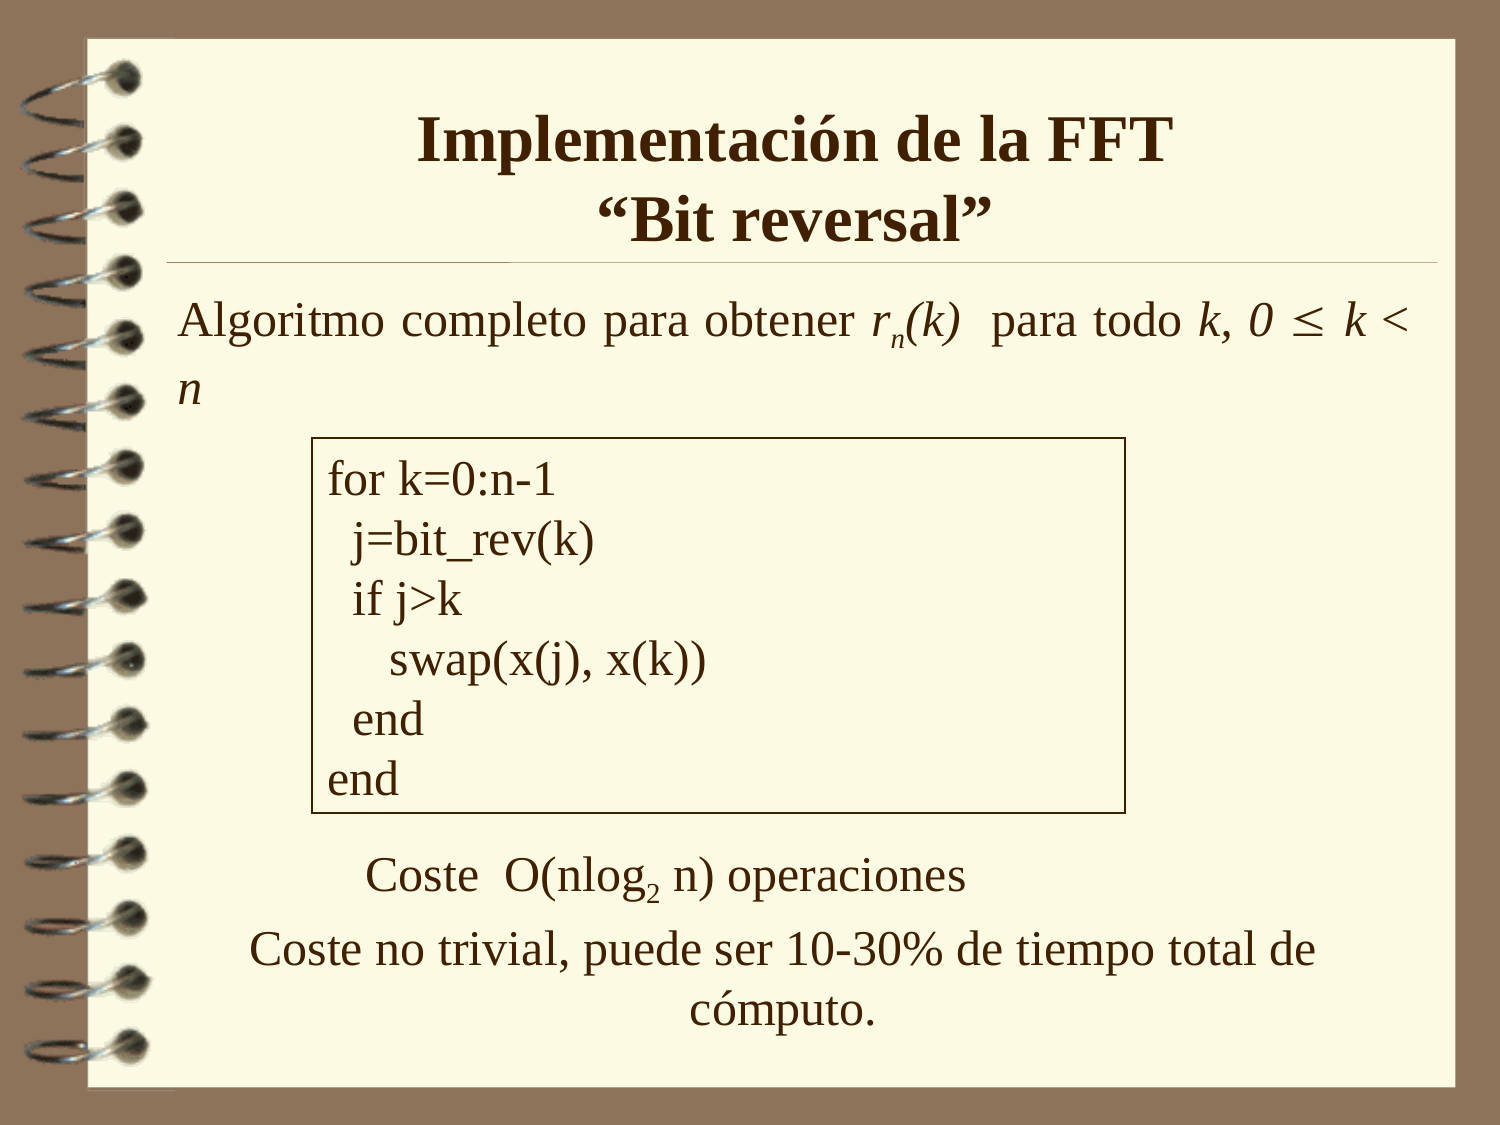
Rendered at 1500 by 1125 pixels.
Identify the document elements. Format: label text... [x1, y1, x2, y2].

text_box Algoritmo completo para obtener rn(k) para todo k, 0  k < n [162, 278, 1425, 422]
text_box Implementación de la FFT “Bit reversal” [199, 87, 1392, 263]
picture [0, 0, 175, 1125]
text_box for k=0:n-1 j=bit_rev(k) if j>k swap(x(j), x(k)) end end [312, 438, 1125, 814]
text_box Coste O(nlog2 n) operaciones [350, 833, 982, 907]
text_box Coste no trivial, puede ser 10-30% de tiempo total de cómputo. [179, 907, 1388, 1043]
